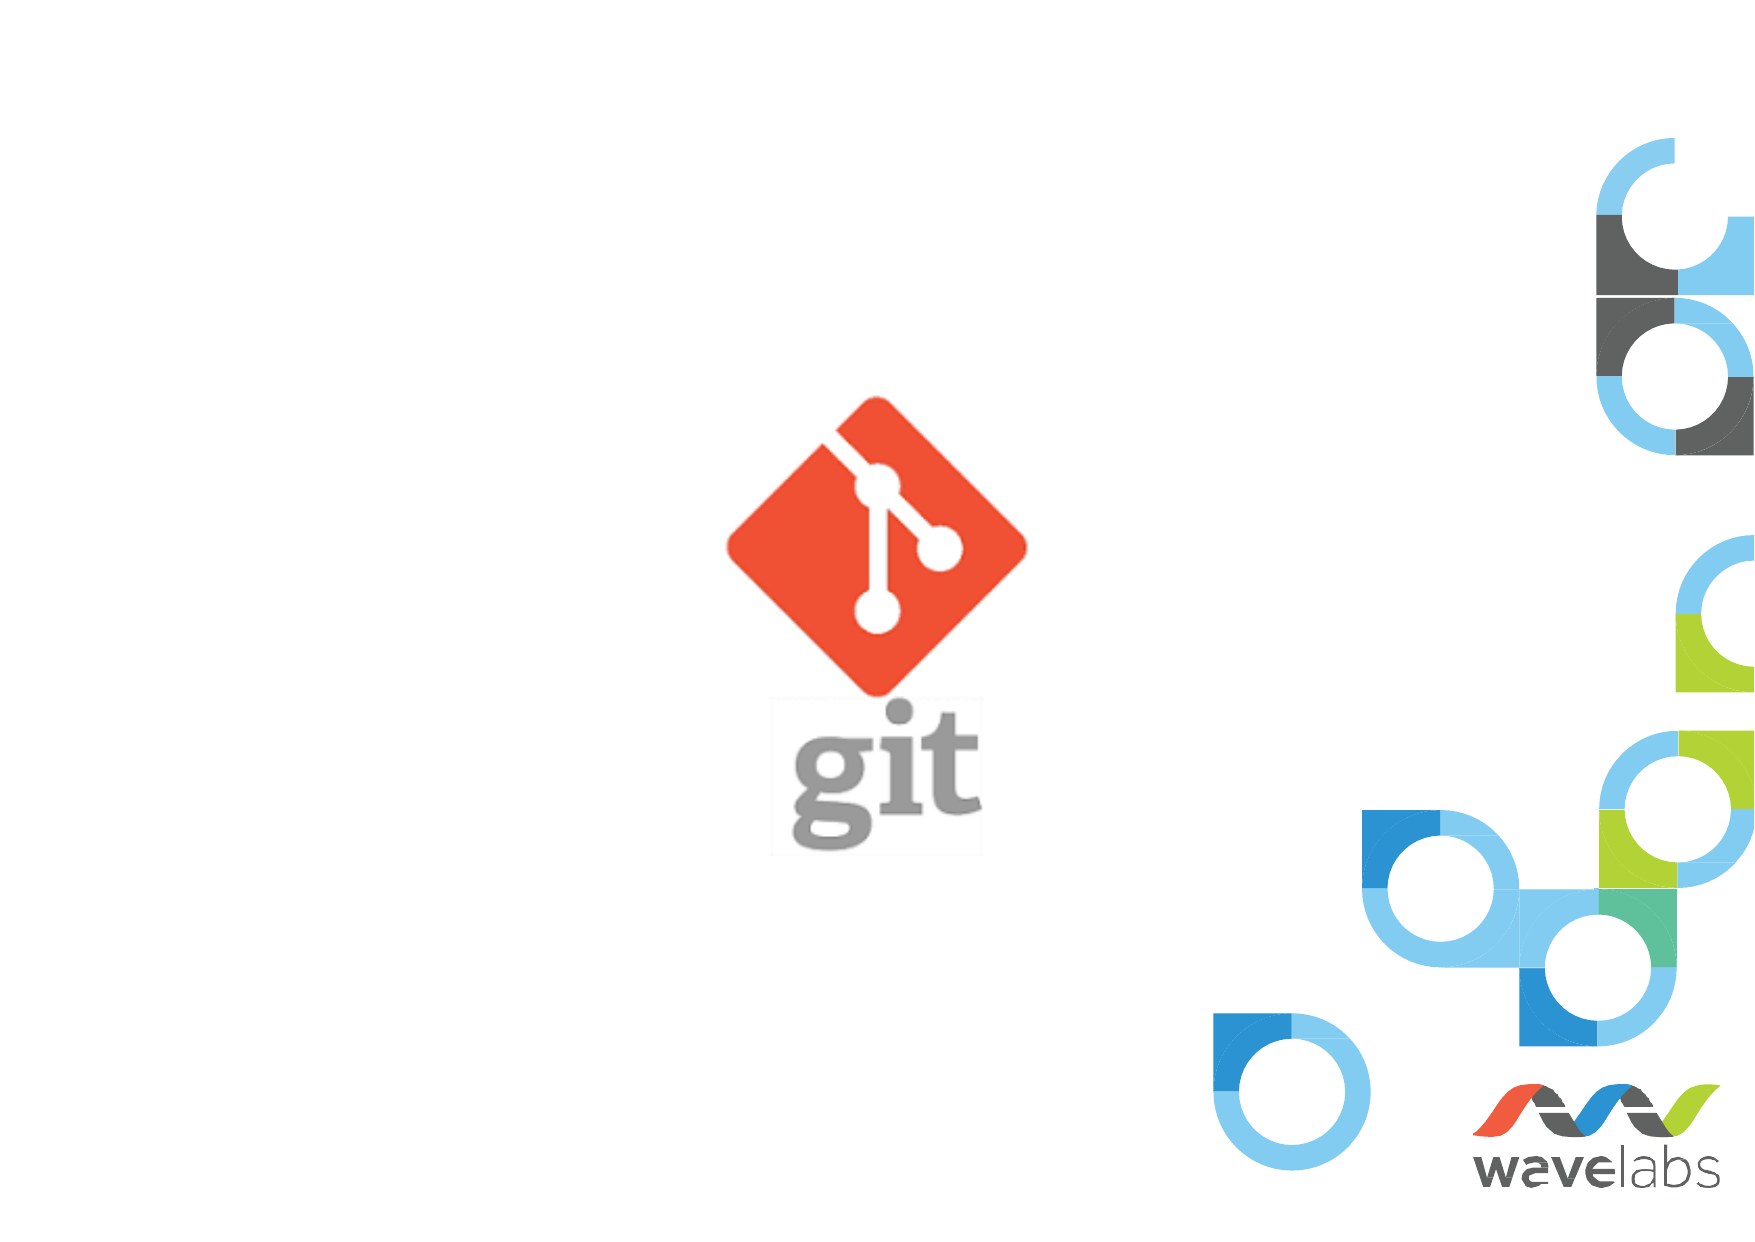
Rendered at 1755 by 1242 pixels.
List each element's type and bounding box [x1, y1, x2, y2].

picture [1528, 1084, 1566, 1107]
picture [1696, 1156, 1720, 1188]
picture [1631, 1156, 1656, 1188]
picture [642, 386, 1112, 856]
picture [1616, 1084, 1654, 1107]
